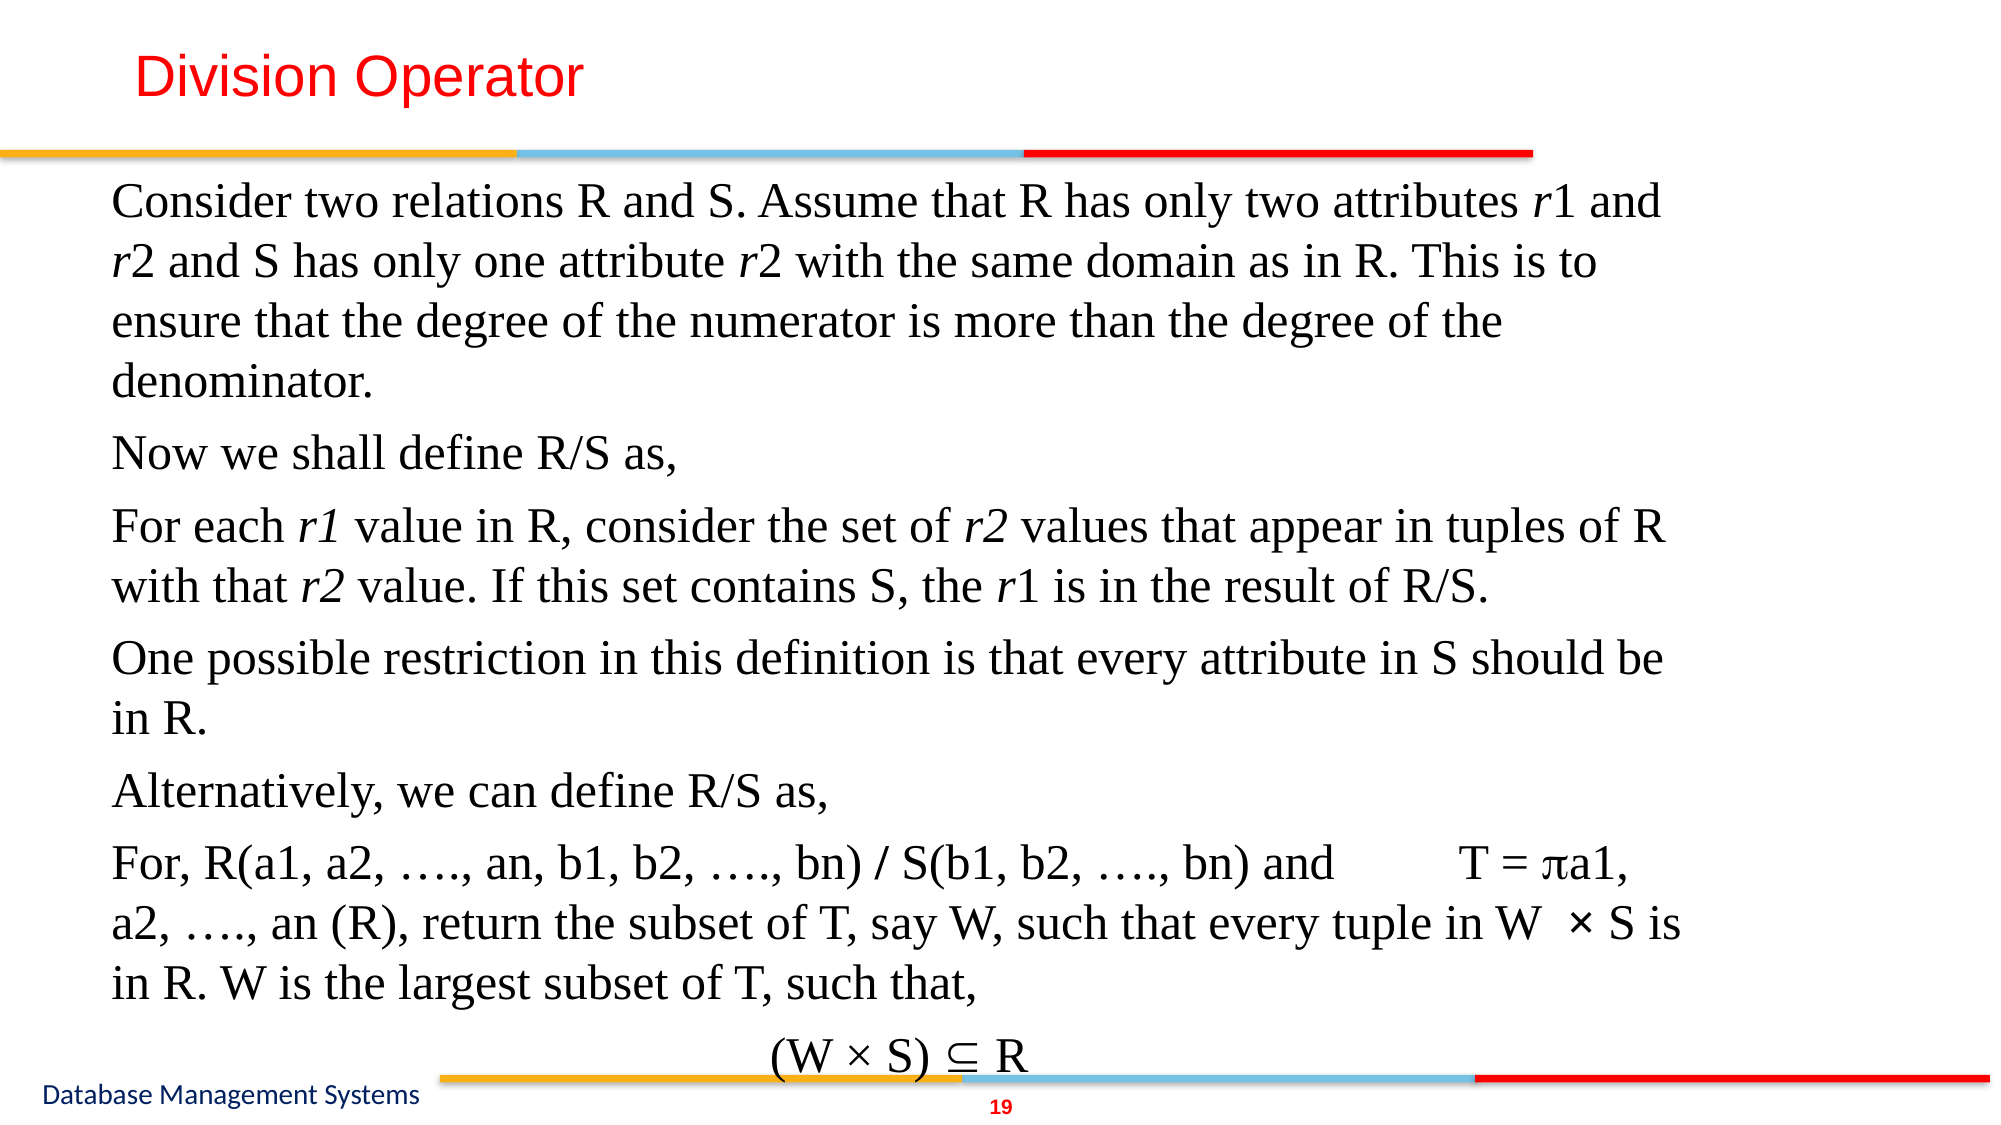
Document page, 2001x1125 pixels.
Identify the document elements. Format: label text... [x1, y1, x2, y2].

text_box Consider two relations R and S. Assume that R has only two attributes r1 and r2 and S has only one attribute r2 with the same domain as in R. This is to ensure that the degree of the numerator is more than the degree of the denominator. Now we shall define R/S as, For each r1 value in R, consider the set of r2 values that appear in tuples of R with that r2 value. If this set contains S, the r1 is in the result of R/S. One possible restriction in this definition is that every attribute in S should be in R. Alternatively, we can define R/S as, For, R(a1, a2, …., an, b1, b2, …., bn) / S(b1, b2, …., bn) and T = a1, a2, …., an (R), return the subset of T, say W, such that every tuple in W × S is in R. W is the largest subset of T, such that, (W × S)  R [96, 159, 1702, 1090]
title Division Operator [119, 23, 1470, 124]
